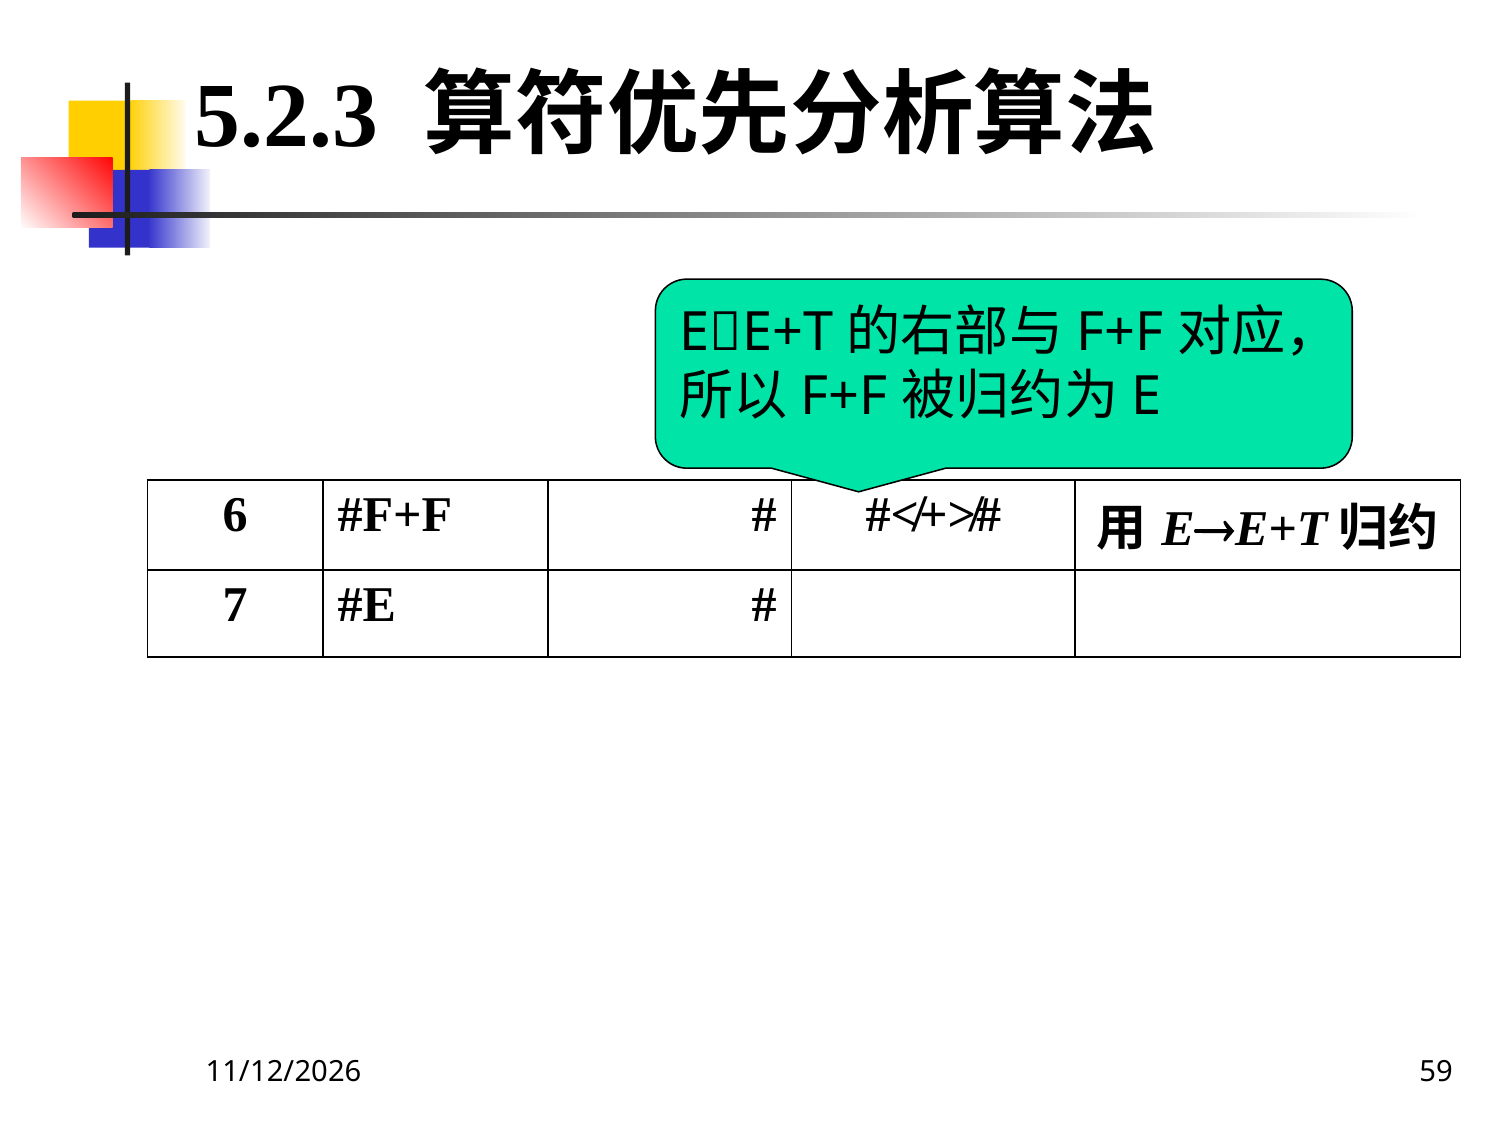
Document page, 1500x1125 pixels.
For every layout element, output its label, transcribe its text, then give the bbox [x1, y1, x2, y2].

table_header 6 [148, 481, 322, 569]
text_box 5.2.3 算符优先分析算法 [179, 47, 1317, 173]
text_box EE+T的右部与F+F对应，所以F+F被归约为E [655, 279, 1353, 492]
table_cell #E [324, 571, 547, 656]
table_cell 7 [148, 571, 322, 656]
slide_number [190, 1024, 504, 1100]
table_cell [1076, 571, 1460, 656]
table_header #≮+≯# [792, 481, 1074, 569]
slide_number 59 [1155, 1024, 1468, 1100]
table_header #F+F [324, 481, 547, 569]
table_header 用EE+T归约 [1076, 481, 1460, 569]
table_header # [549, 481, 791, 569]
table_cell # [549, 571, 791, 656]
table_cell [792, 571, 1074, 656]
